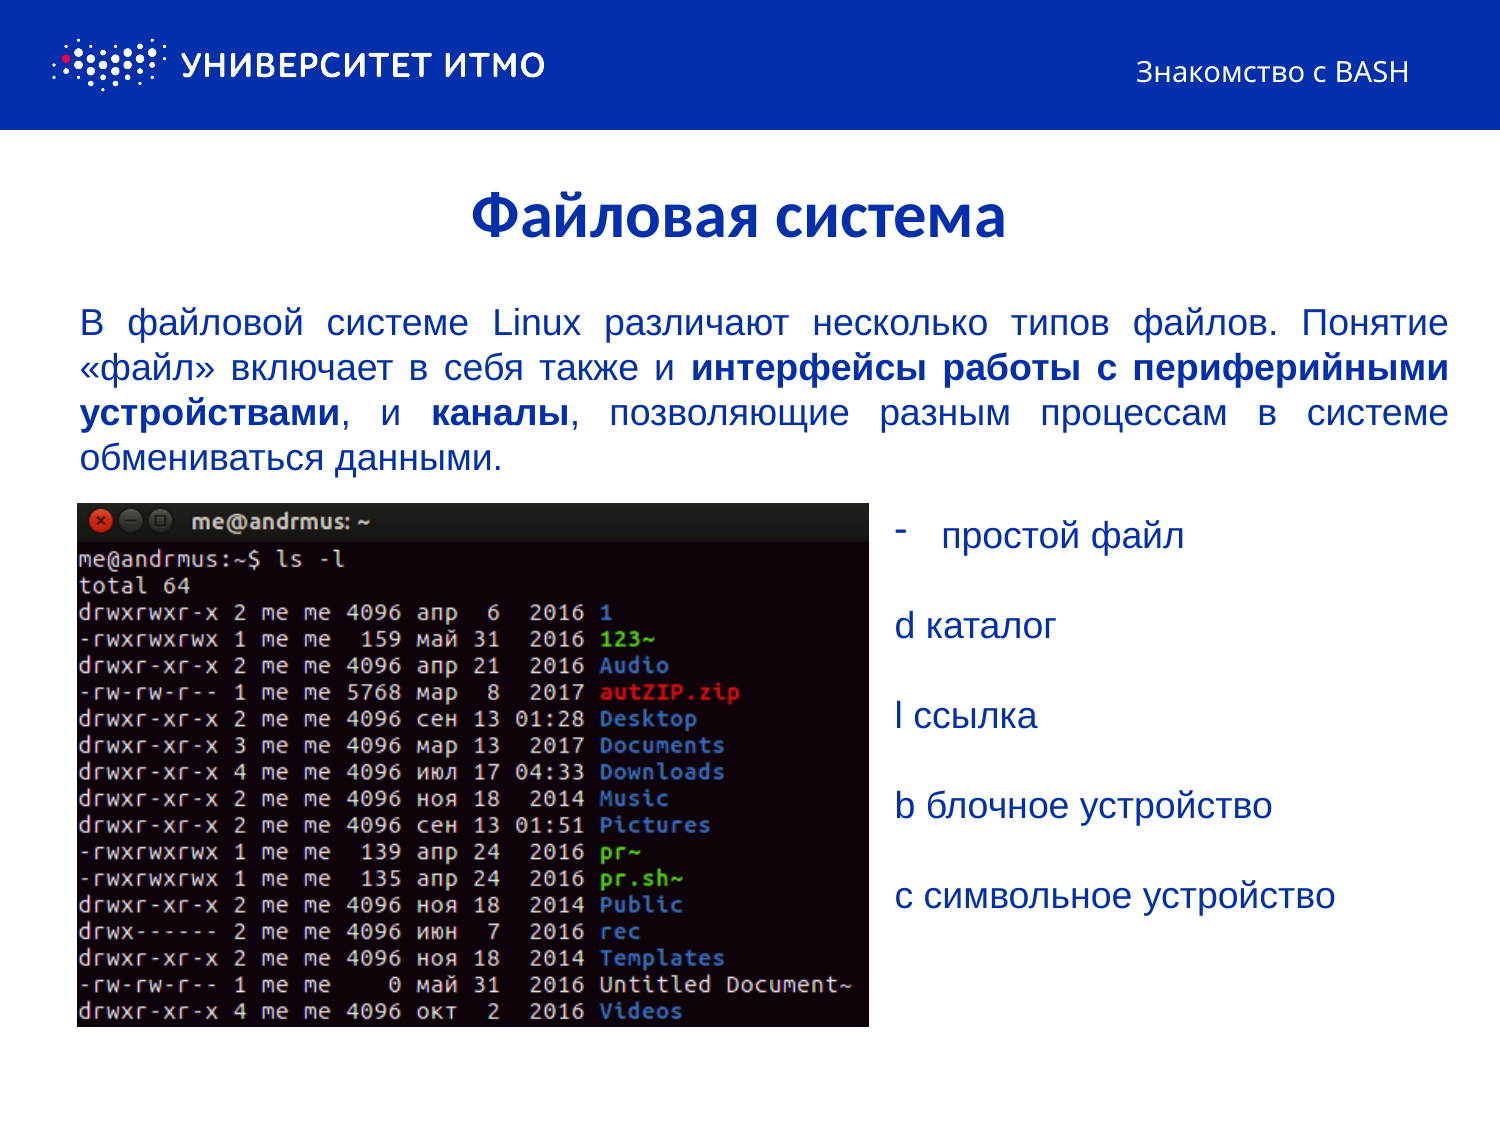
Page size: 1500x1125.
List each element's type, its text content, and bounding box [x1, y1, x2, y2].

text_box В файловой системе Linux различают несколько типов файлов. Понятие «файл» включает в себя также и интерфейсы работы с периферийными устройствами, и каналы, позволяющие разным процессам в системе обмениваться данными. [64, 290, 1465, 486]
picture [0, 0, 596, 130]
text_box простой файл d каталог l ссылка b блочное устройство с символьное устройство [879, 503, 1500, 924]
picture [77, 503, 869, 1028]
title Файловая система [64, 143, 1416, 280]
footer Знакомство с BASH [661, 40, 1425, 101]
